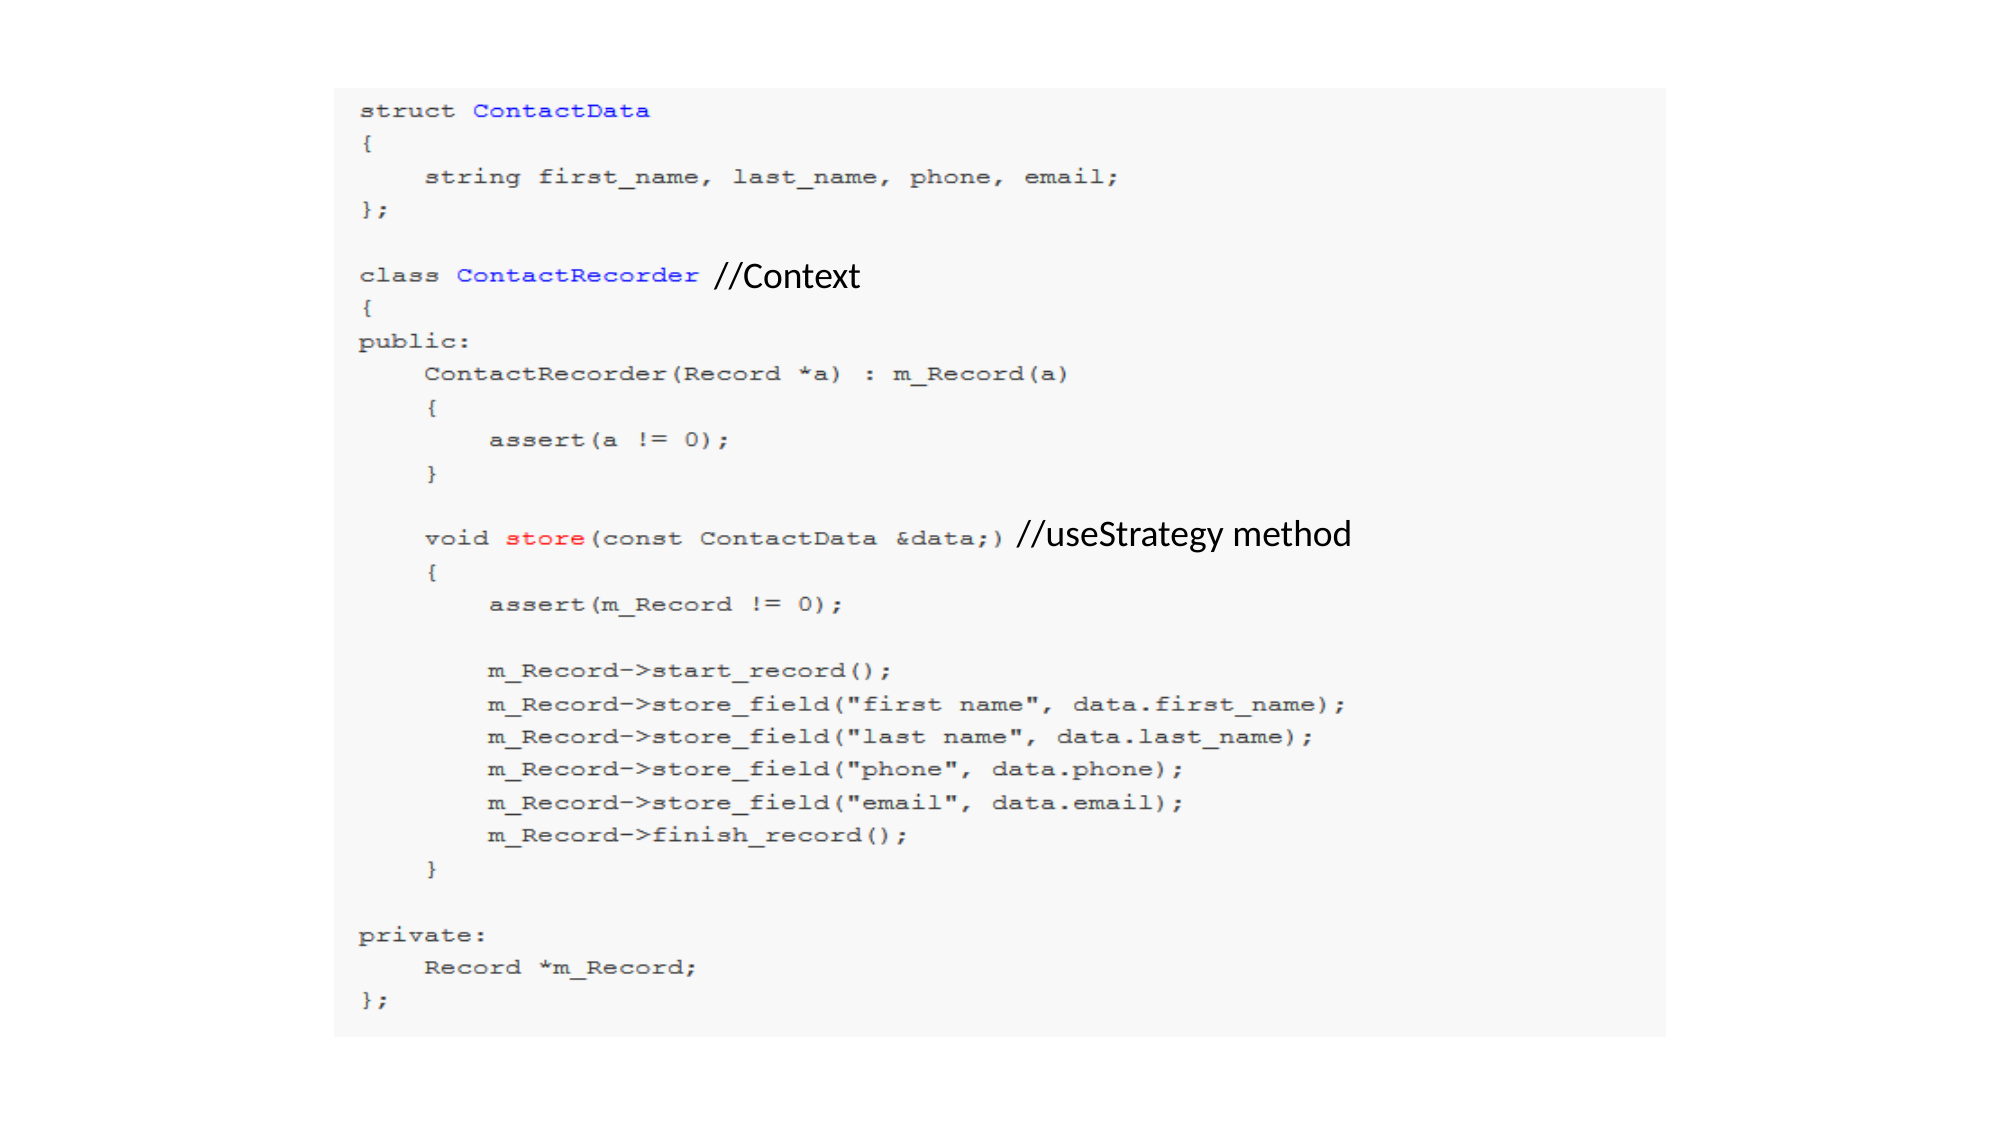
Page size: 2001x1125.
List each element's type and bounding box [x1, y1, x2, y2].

list [334, 88, 1666, 1037]
